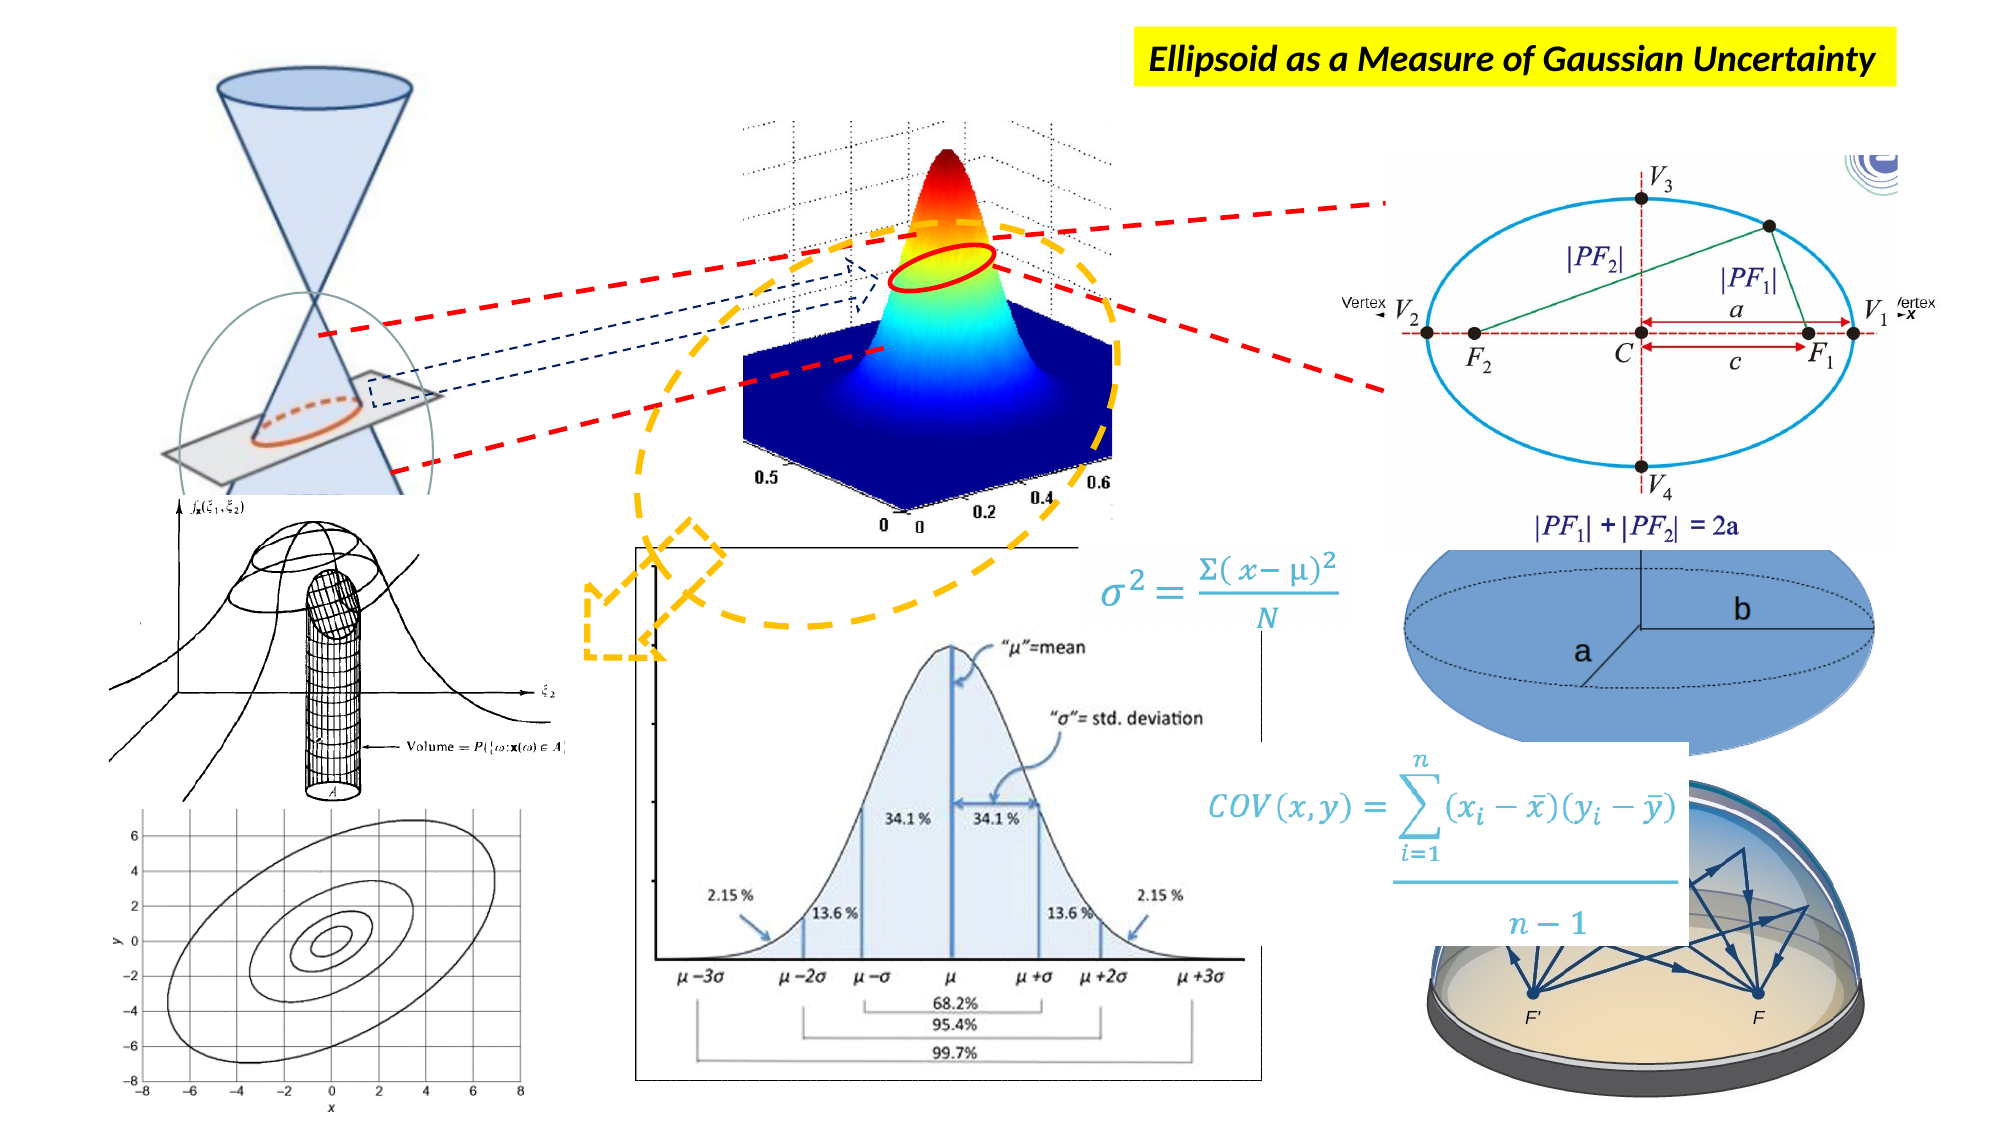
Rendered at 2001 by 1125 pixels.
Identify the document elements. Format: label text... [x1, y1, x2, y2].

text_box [992, 181, 1385, 239]
text_box [697, 336, 742, 347]
text_box [636, 473, 1027, 547]
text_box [318, 232, 928, 336]
picture [108, 49, 565, 1112]
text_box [390, 347, 888, 473]
picture [742, 336, 1113, 533]
text_box [513, 336, 688, 347]
text_box Ellipsoid as a Measure of Gaussian Uncertainty [1133, 26, 1897, 87]
picture [742, 121, 1113, 341]
text_box [660, 519, 716, 547]
picture [634, 138, 1954, 1099]
text_box [585, 573, 634, 659]
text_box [992, 265, 1385, 460]
